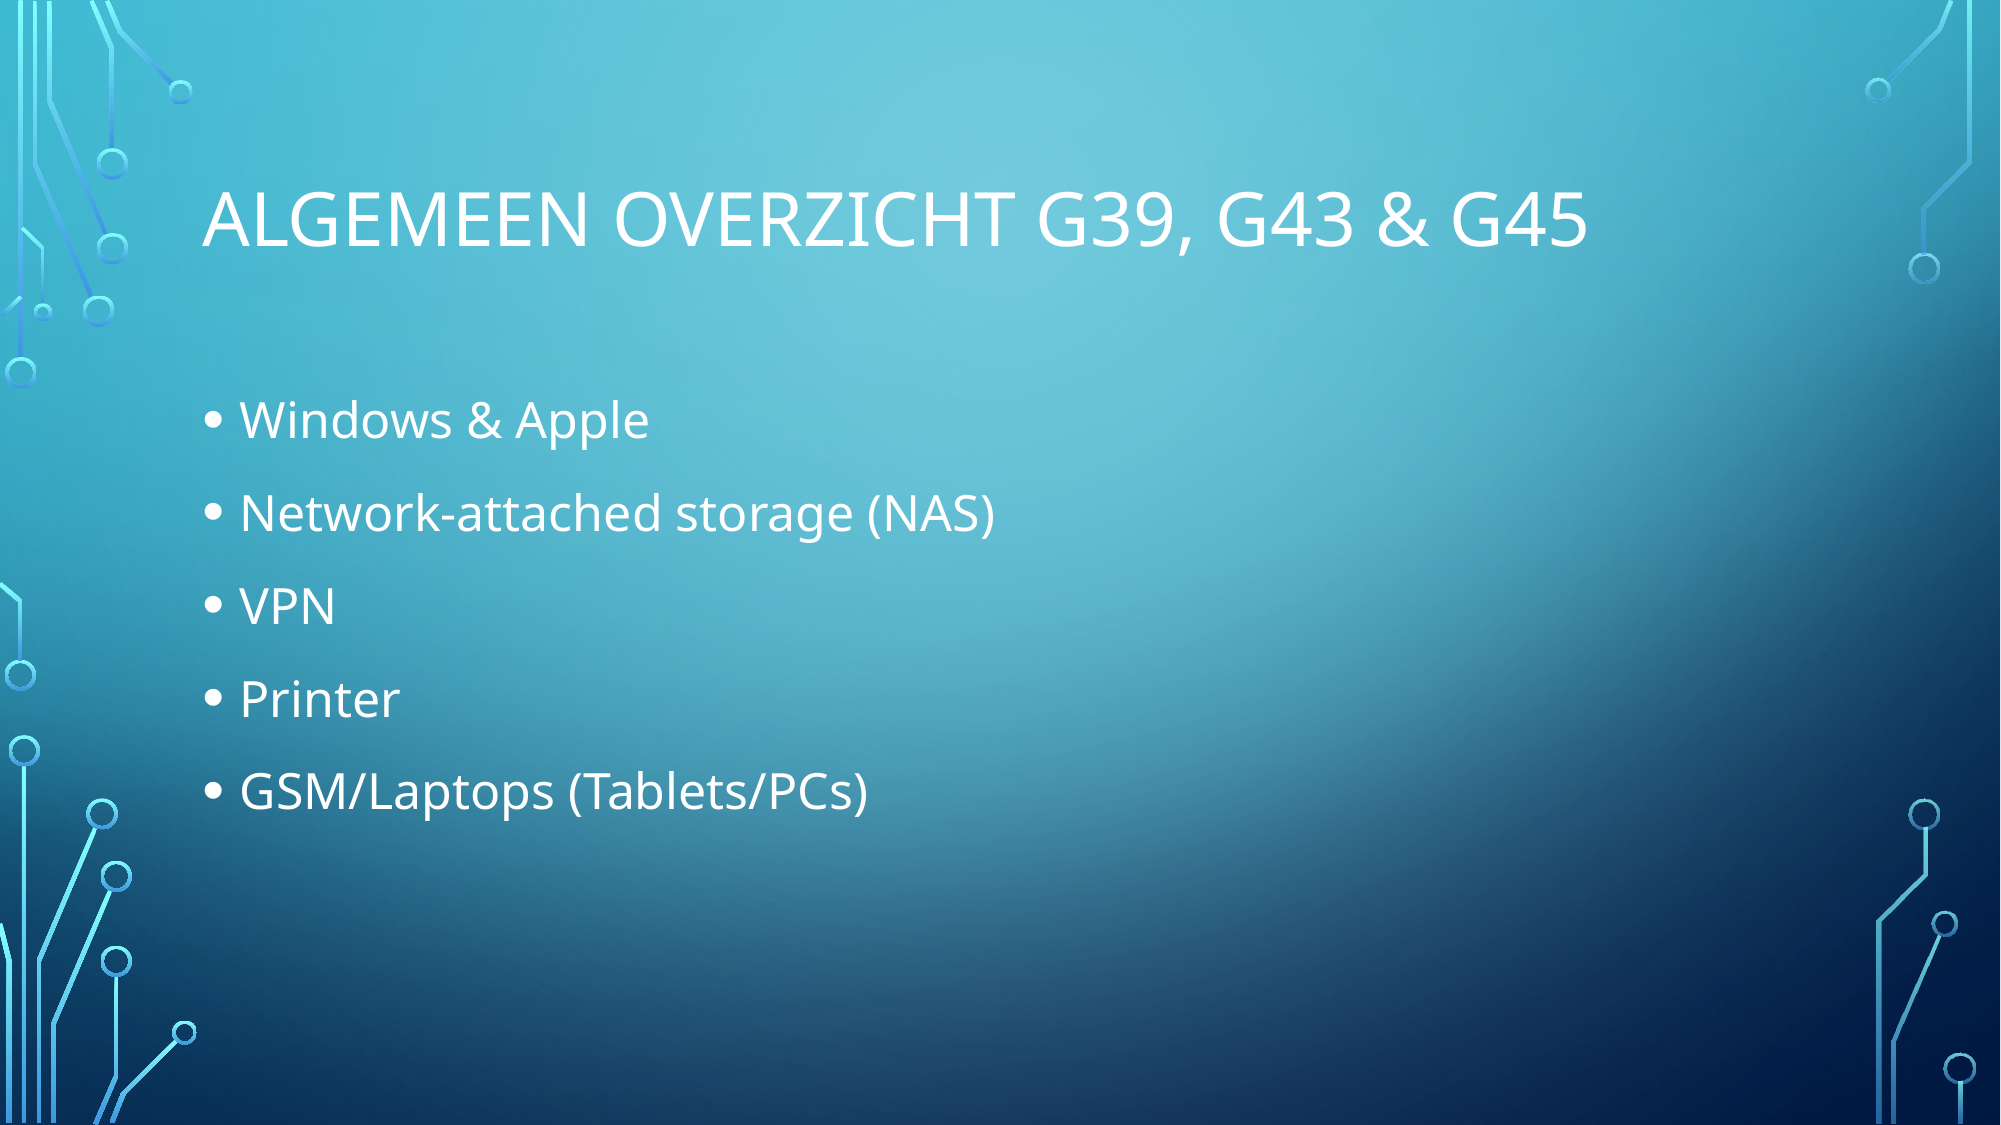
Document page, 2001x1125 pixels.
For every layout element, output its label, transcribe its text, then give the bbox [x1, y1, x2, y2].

title Algemeen overzicht G39, G43 & G45 [187, 101, 1813, 344]
list Windows & Apple Network-attached storage (NAS) VPN Printer GSM/Laptops (Tablets/PCs) [187, 369, 1813, 950]
